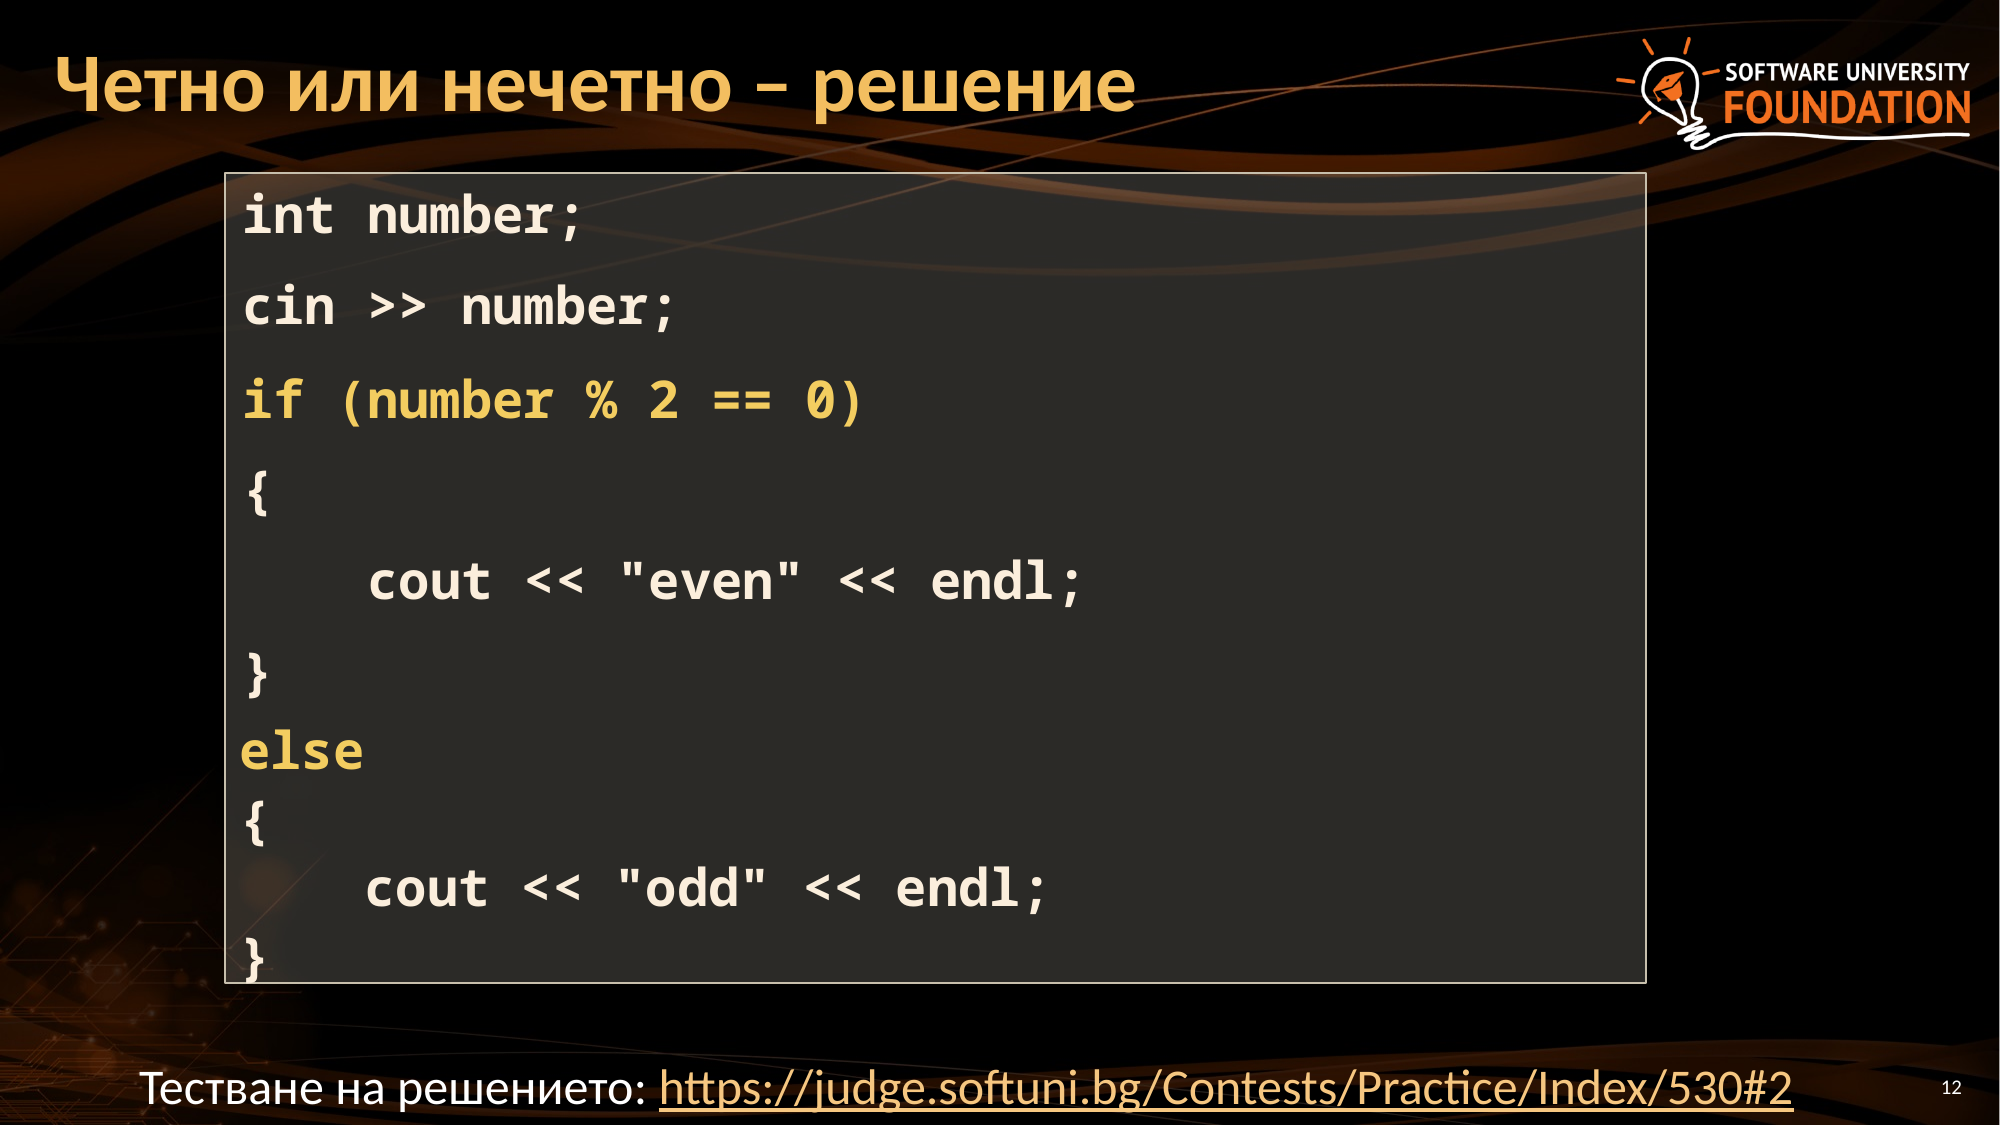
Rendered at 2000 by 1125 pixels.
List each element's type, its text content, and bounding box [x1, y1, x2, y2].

text_box else { cout << "odd" << endl; } [224, 703, 1588, 994]
picture [0, 0, 2000, 1125]
slide_number 12 [1897, 1070, 1968, 1103]
title Четно или нечетно – решение [37, 0, 1609, 176]
text_box Тестване на решението: https://judge.softuni.bg/Contests/Practice/Index/530#2 [124, 1047, 1875, 1123]
list int number; cin >> number; if (number % 2 == 0) { cout << "even" << endl; } [224, 172, 1646, 984]
